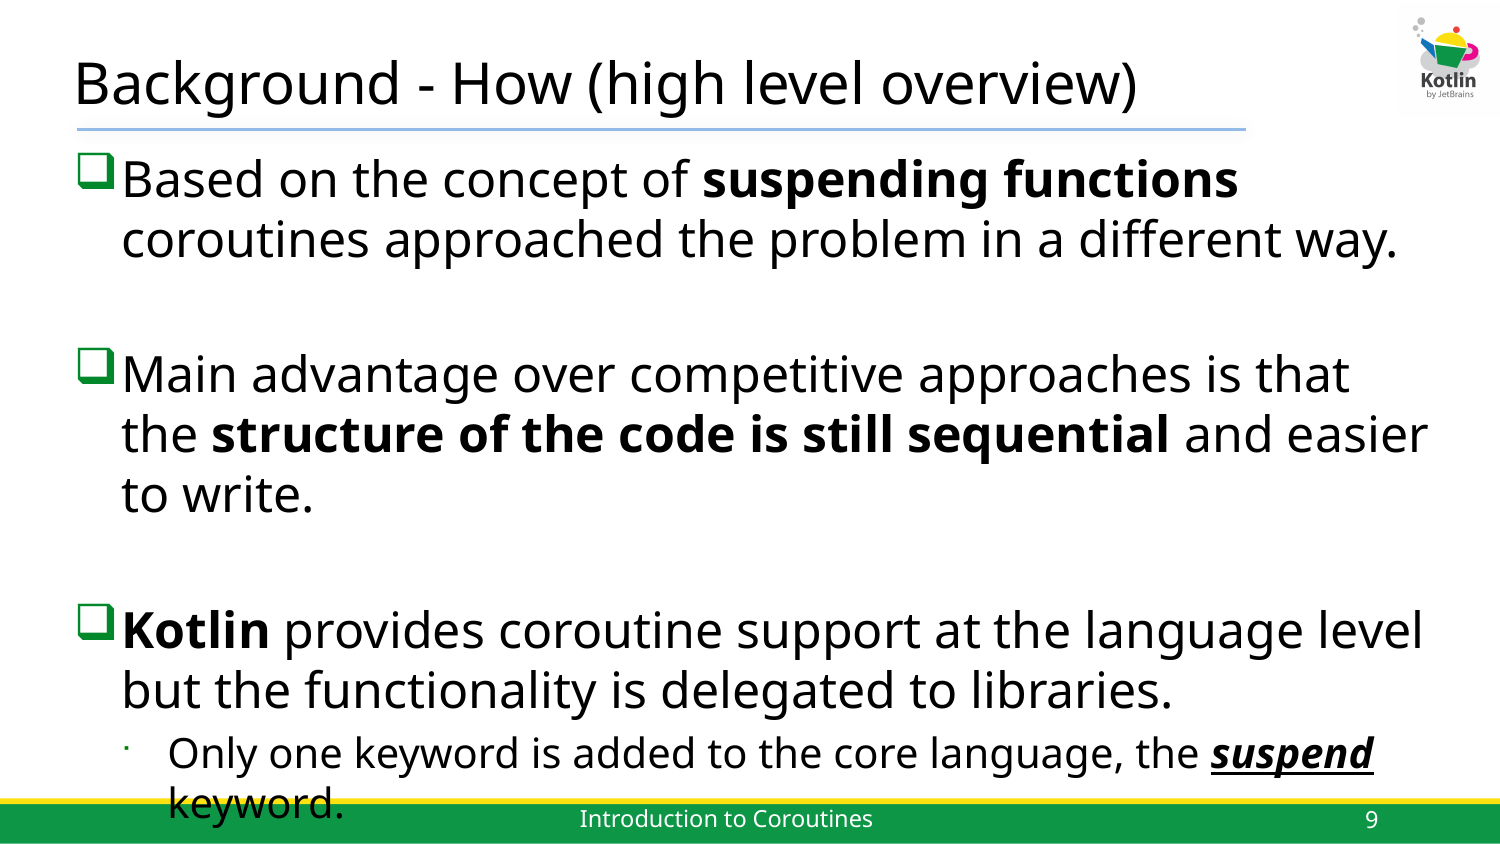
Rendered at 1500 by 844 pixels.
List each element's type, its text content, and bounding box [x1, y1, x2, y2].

picture [1398, 2, 1500, 118]
list Based on the concept of suspending functions coroutines approached the problem in a different way. Main advantage over competitive approaches is that the structure of the code is still sequential and easier to write. Kotlin provides coroutine support at the language level but the functionality is delegated to libraries. Only one keyword is added to the core language, the suspend keyword. [64, 137, 1448, 844]
title Background - How (high level overview) [64, 0, 1341, 126]
footer Introduction to Coroutines [527, 802, 927, 843]
slide_number 9 [1074, 799, 1388, 844]
